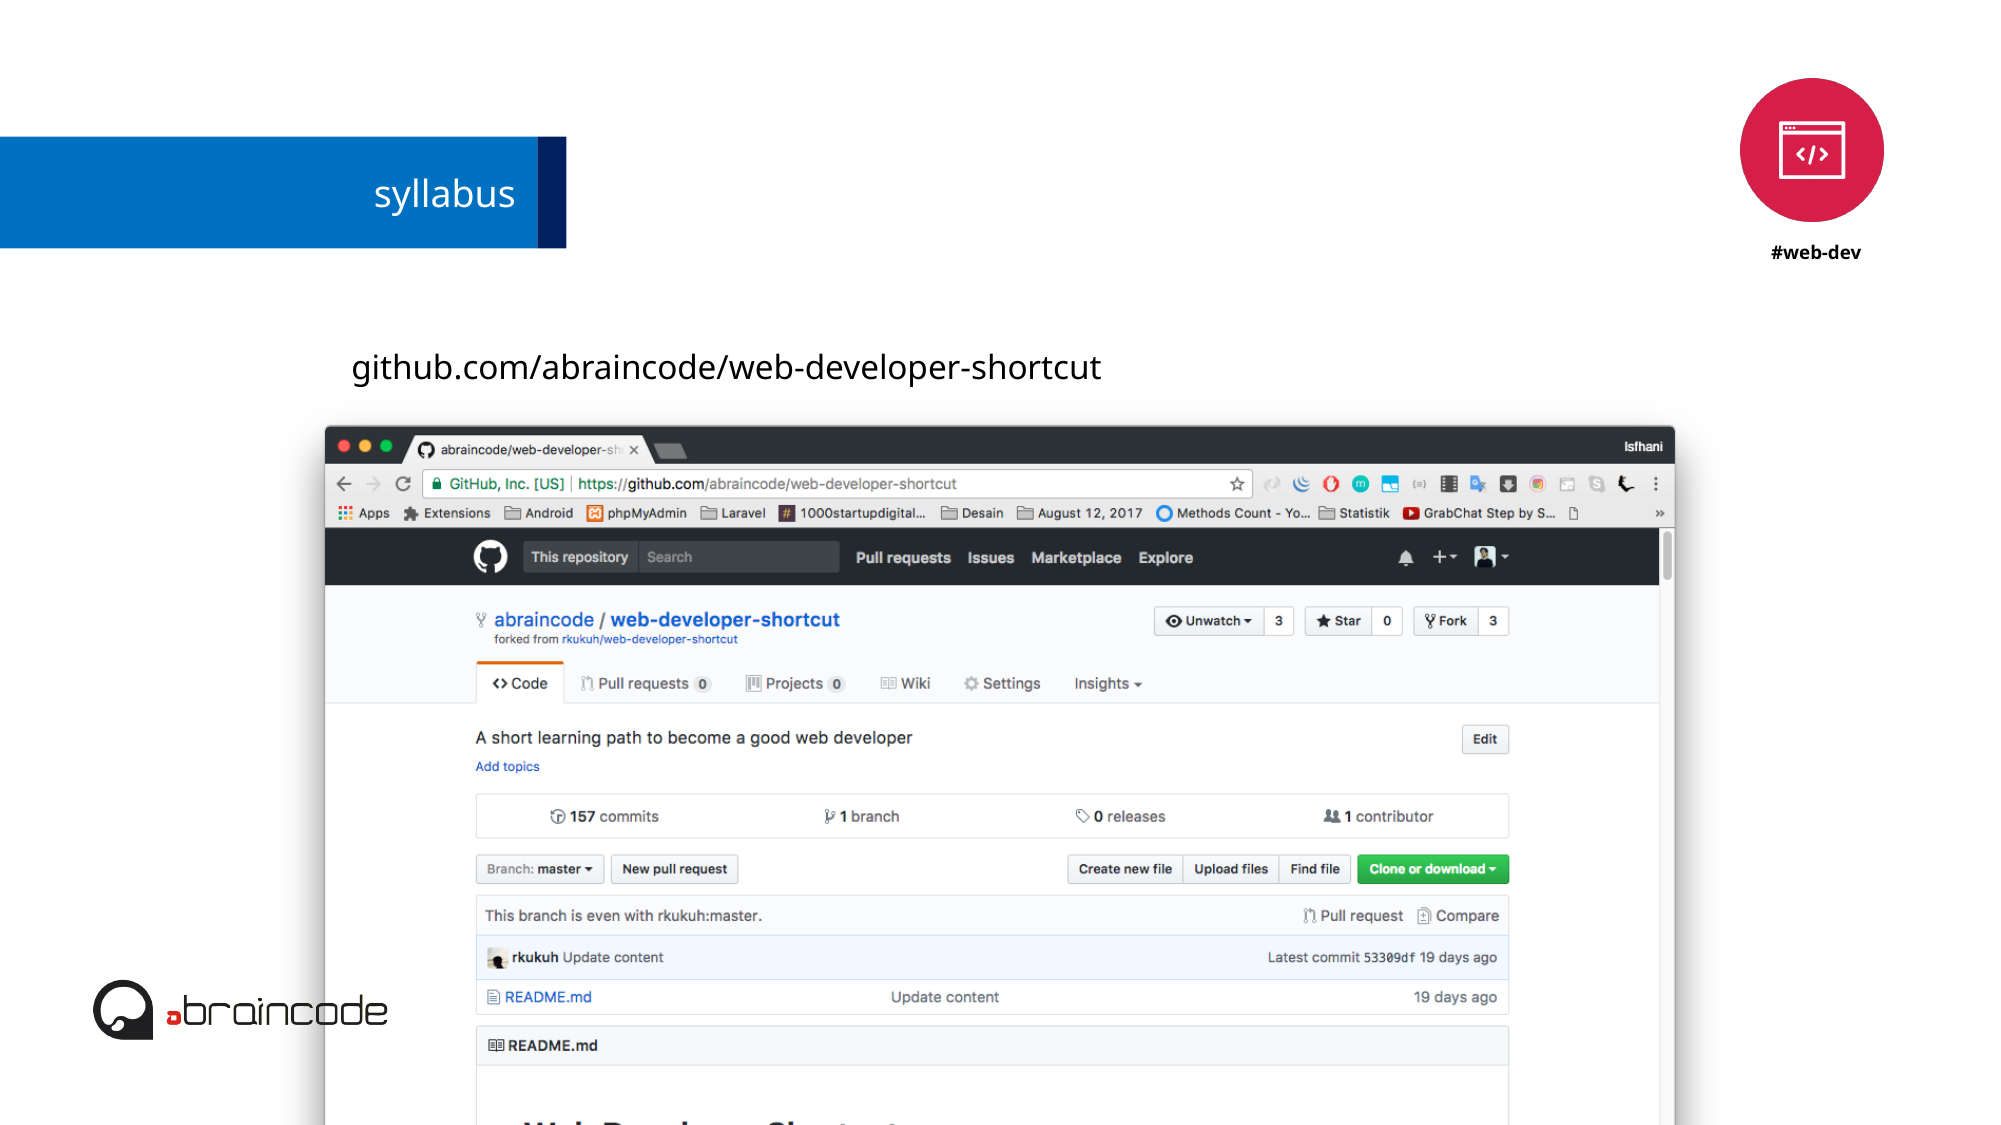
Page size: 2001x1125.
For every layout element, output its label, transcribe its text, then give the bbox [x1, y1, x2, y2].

text_box github.com/abraincode/web-developer-shortcut [336, 319, 1118, 392]
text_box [1740, 78, 1884, 268]
text_box [0, 136, 536, 249]
text_box syllabus [0, 162, 531, 222]
text_box [536, 136, 567, 249]
picture [79, 392, 1734, 1125]
